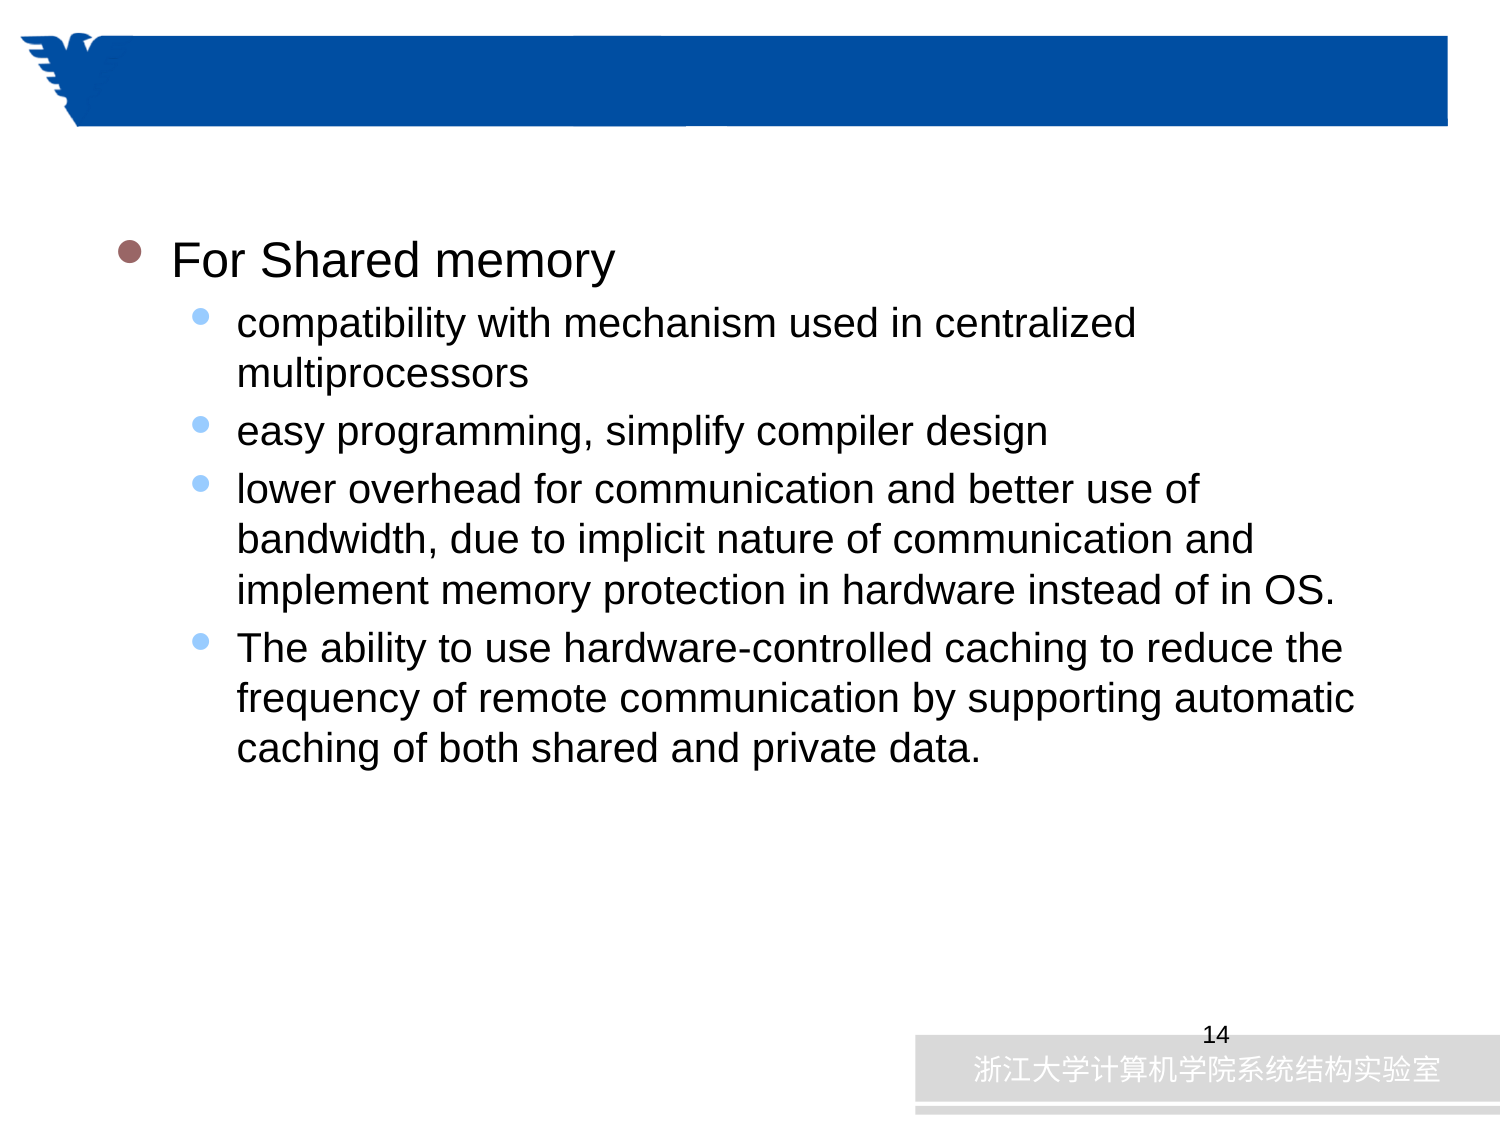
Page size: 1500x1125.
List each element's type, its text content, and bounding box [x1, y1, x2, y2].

slide_number 14 [1187, 1011, 1500, 1087]
list For Shared memory compatibility with mechanism used in centralized multiprocessors easy programming, simplify compiler design lower overhead for communication and better use of bandwidth, due to implicit nature of communication and implement memory protection in hardware instead of in OS. The ability to use hardware-controlled caching to reduce the frequency of remote communication by supporting automatic caching of both shared and private data. [99, 219, 1400, 945]
picture [5, 18, 148, 127]
